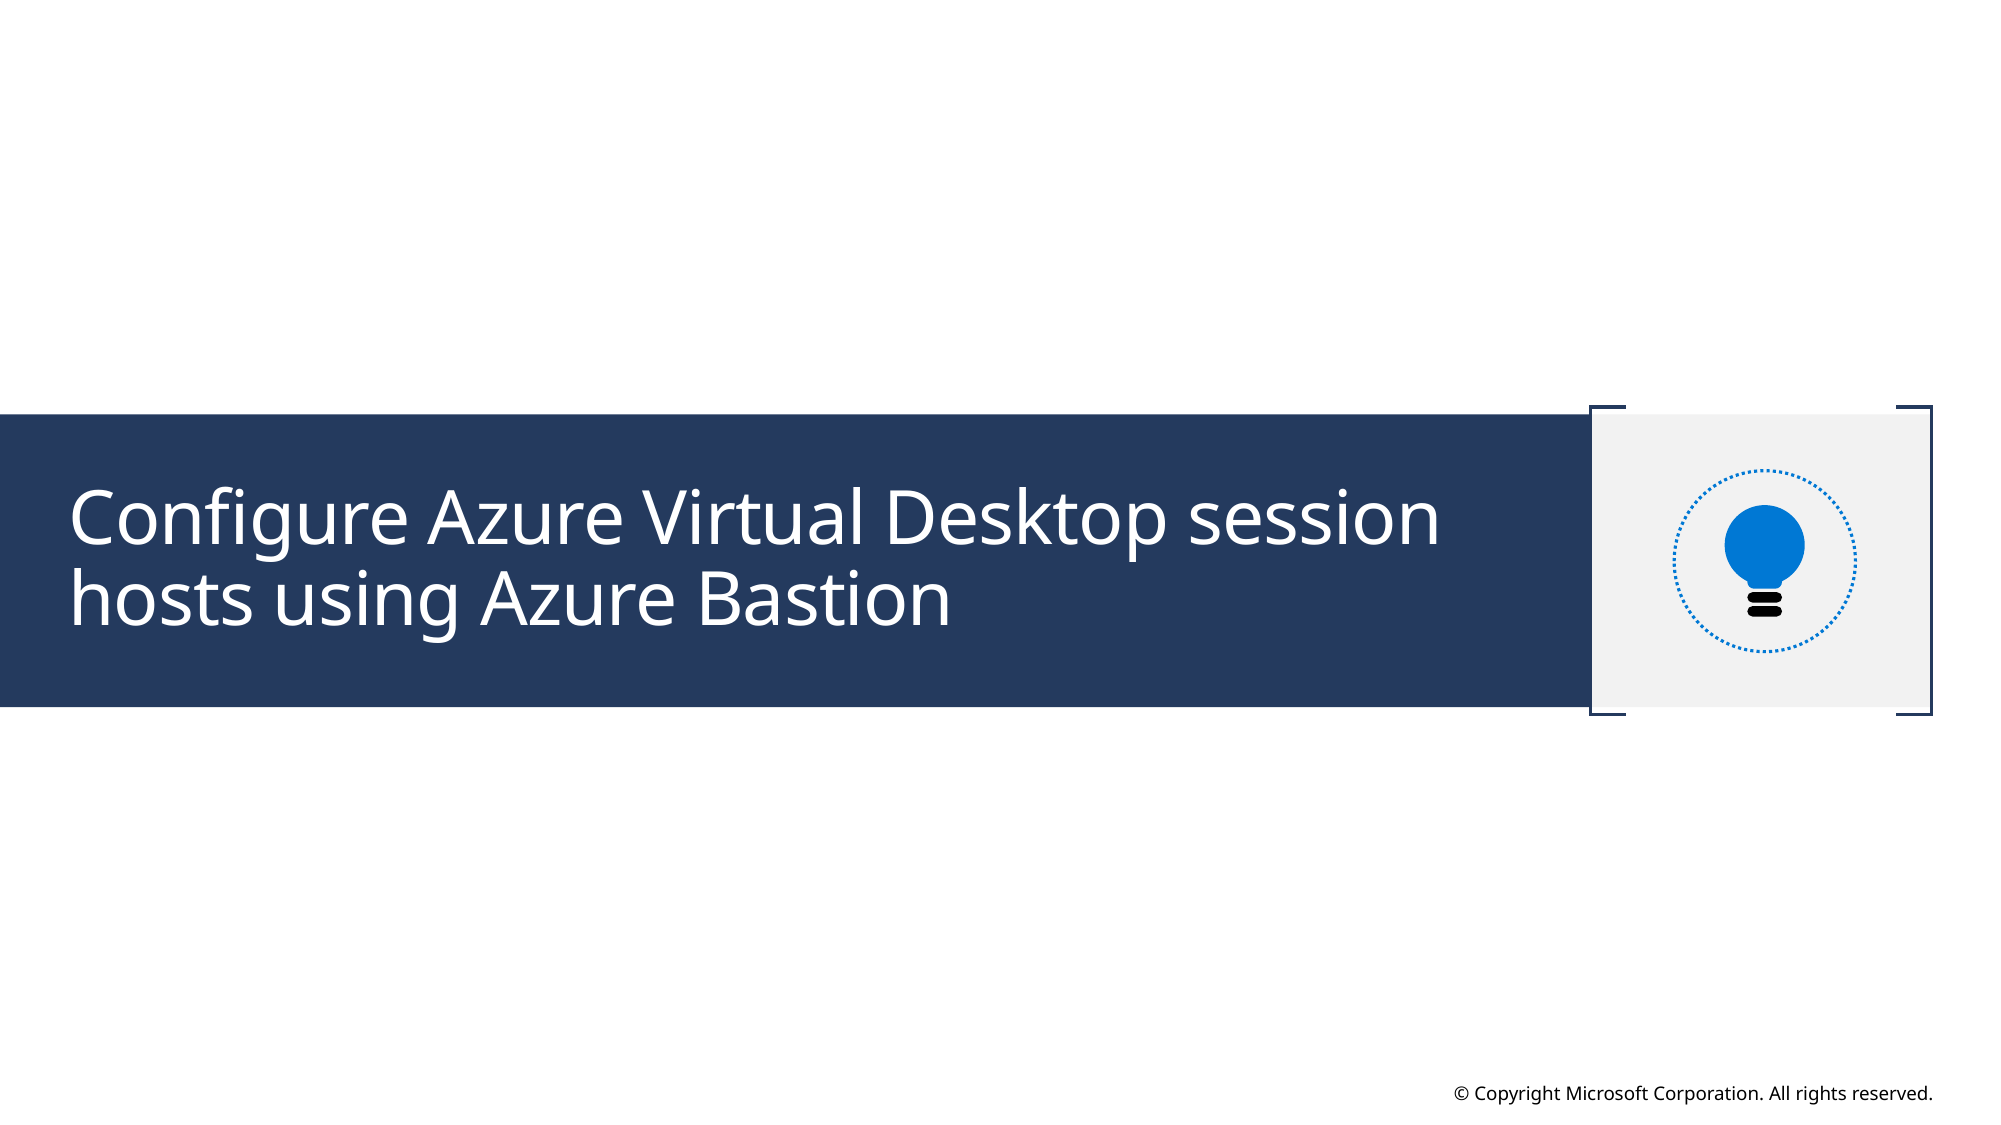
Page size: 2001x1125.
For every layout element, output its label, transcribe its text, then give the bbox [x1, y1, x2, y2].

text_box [1659, 455, 1871, 667]
title Configure Azure Virtual Desktop session hosts using Azure Bastion [68, 414, 1577, 708]
